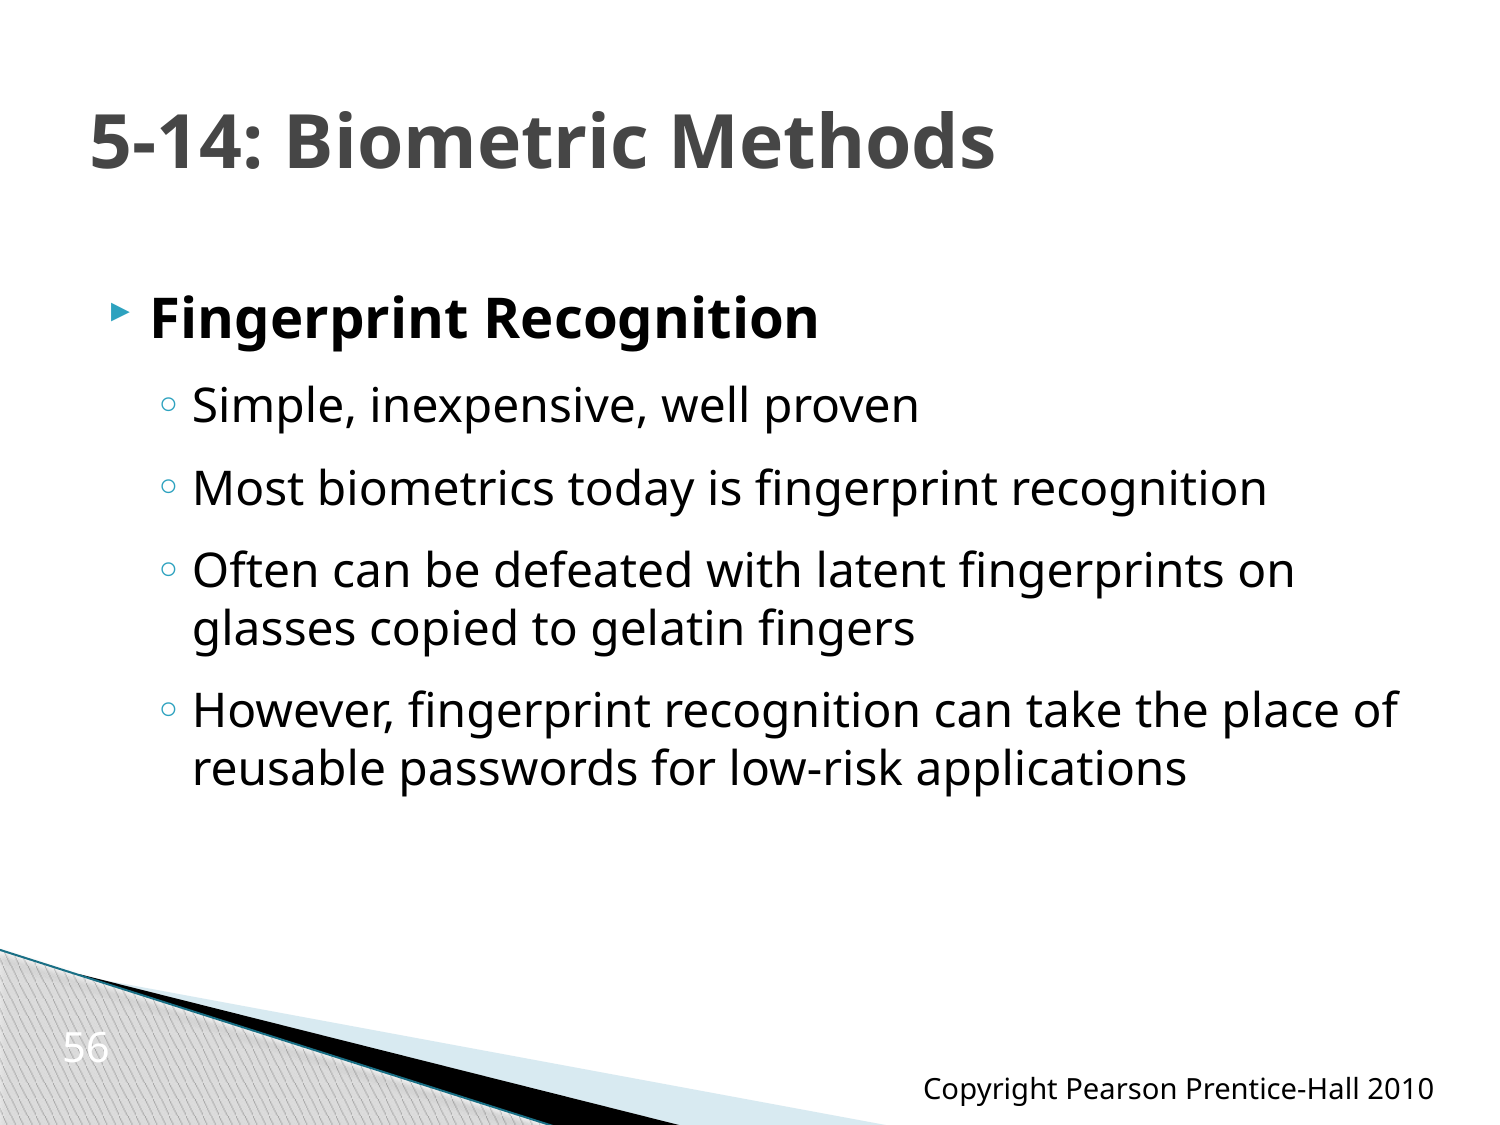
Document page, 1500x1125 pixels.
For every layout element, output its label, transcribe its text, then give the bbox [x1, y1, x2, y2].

list Fingerprint Recognition Simple, inexpensive, well proven Most biometrics today is fingerprint recognition Often can be defeated with latent fingerprints on glasses copied to gelatin fingers However, fingerprint recognition can take the place of reusable passwords for low-risk applications [74, 274, 1426, 986]
title 5-14: Biometric Methods [75, 45, 1425, 233]
footer Copyright Pearson Prentice-Hall 2010 [737, 1052, 1450, 1113]
slide_number 56 [0, 1025, 125, 1085]
